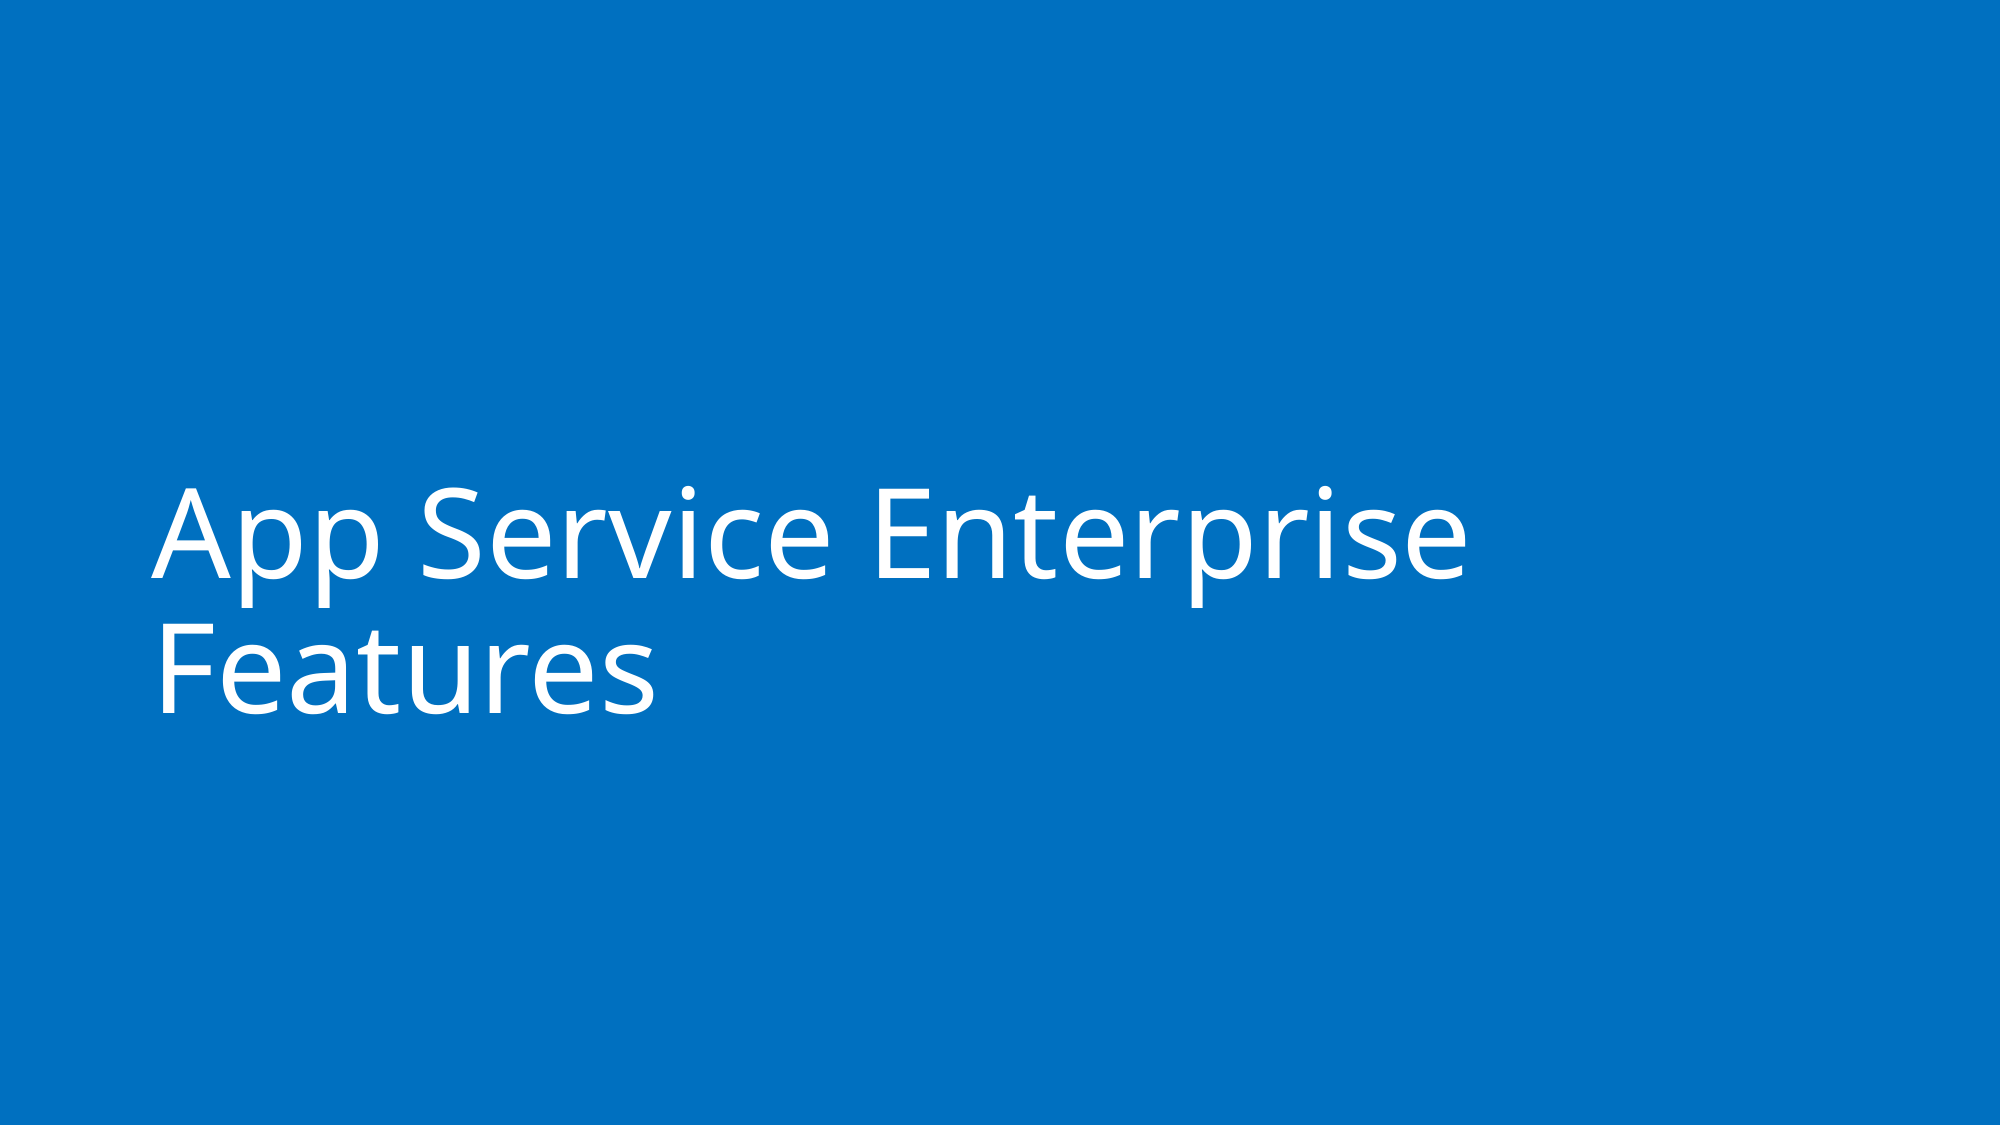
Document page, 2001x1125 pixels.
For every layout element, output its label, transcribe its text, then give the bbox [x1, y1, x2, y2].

title App Service Enterprise Features [136, 280, 1862, 749]
